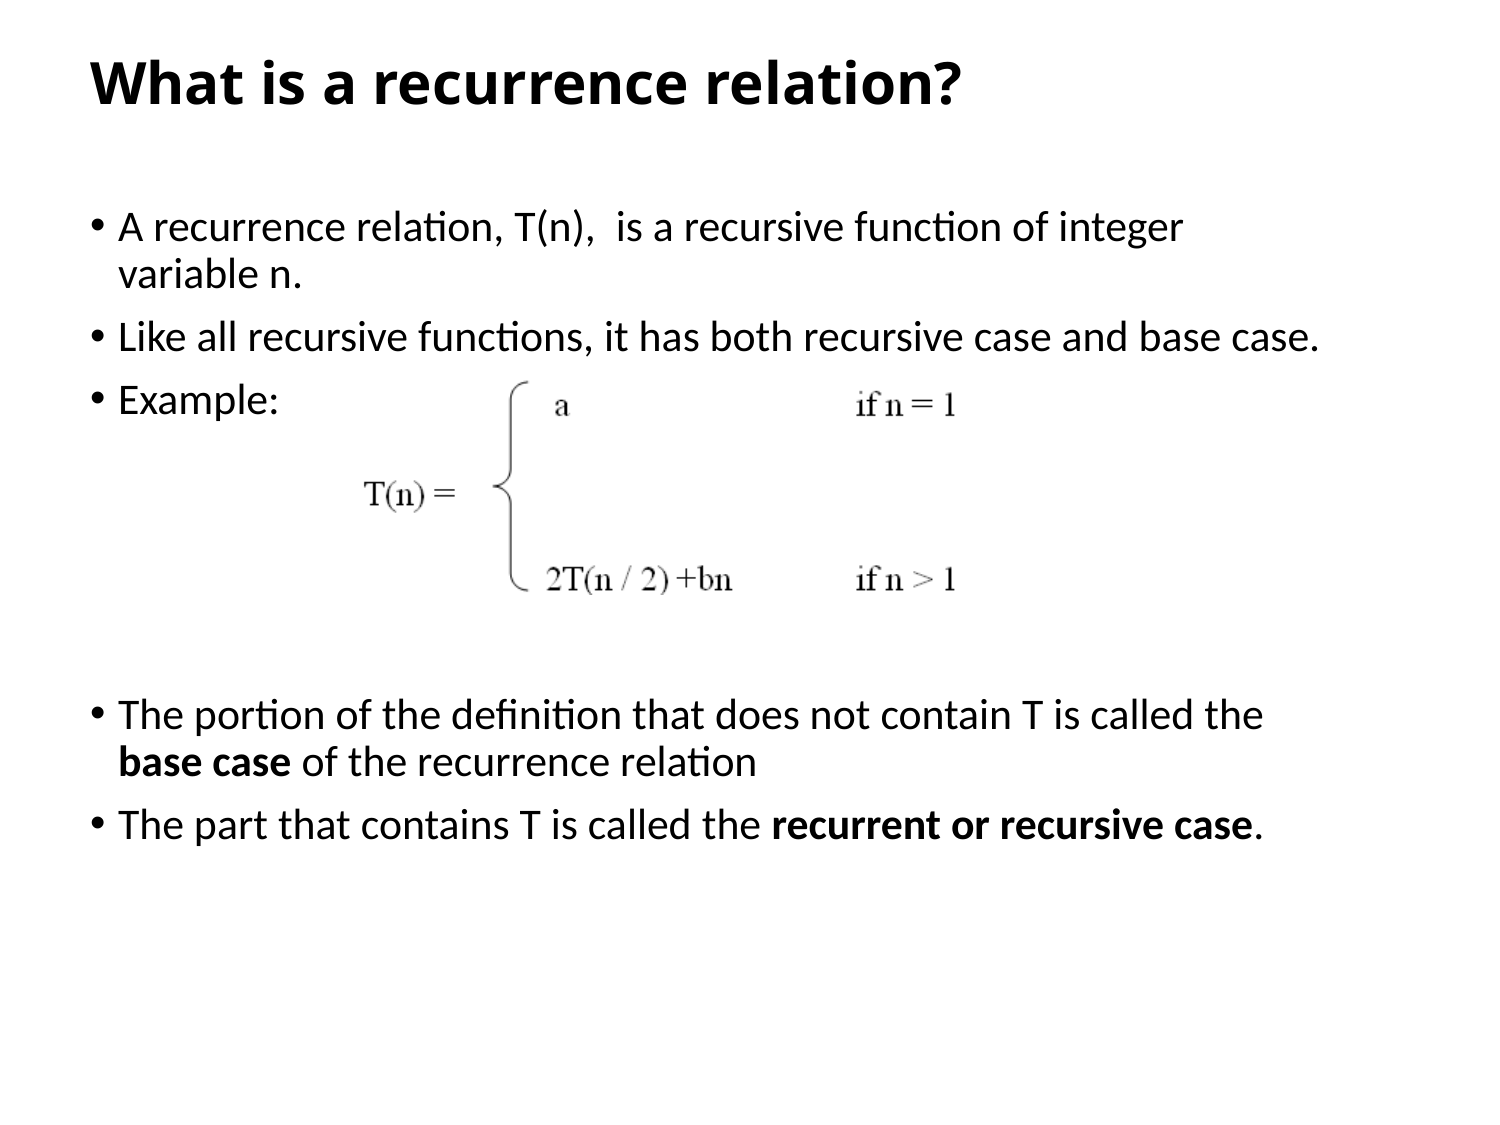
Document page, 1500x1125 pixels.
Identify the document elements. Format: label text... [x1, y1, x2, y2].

title What is a recurrence relation? [75, 45, 1425, 126]
picture [360, 378, 975, 601]
list A recurrence relation, T(n), is a recursive function of integer variable n. Like all recursive functions, it has both recursive case and base case. Example: The portion of the definition that does not contain T is called the base case of the recurrence relation The part that contains T is called the recurrent or recursive case. [75, 196, 1338, 913]
